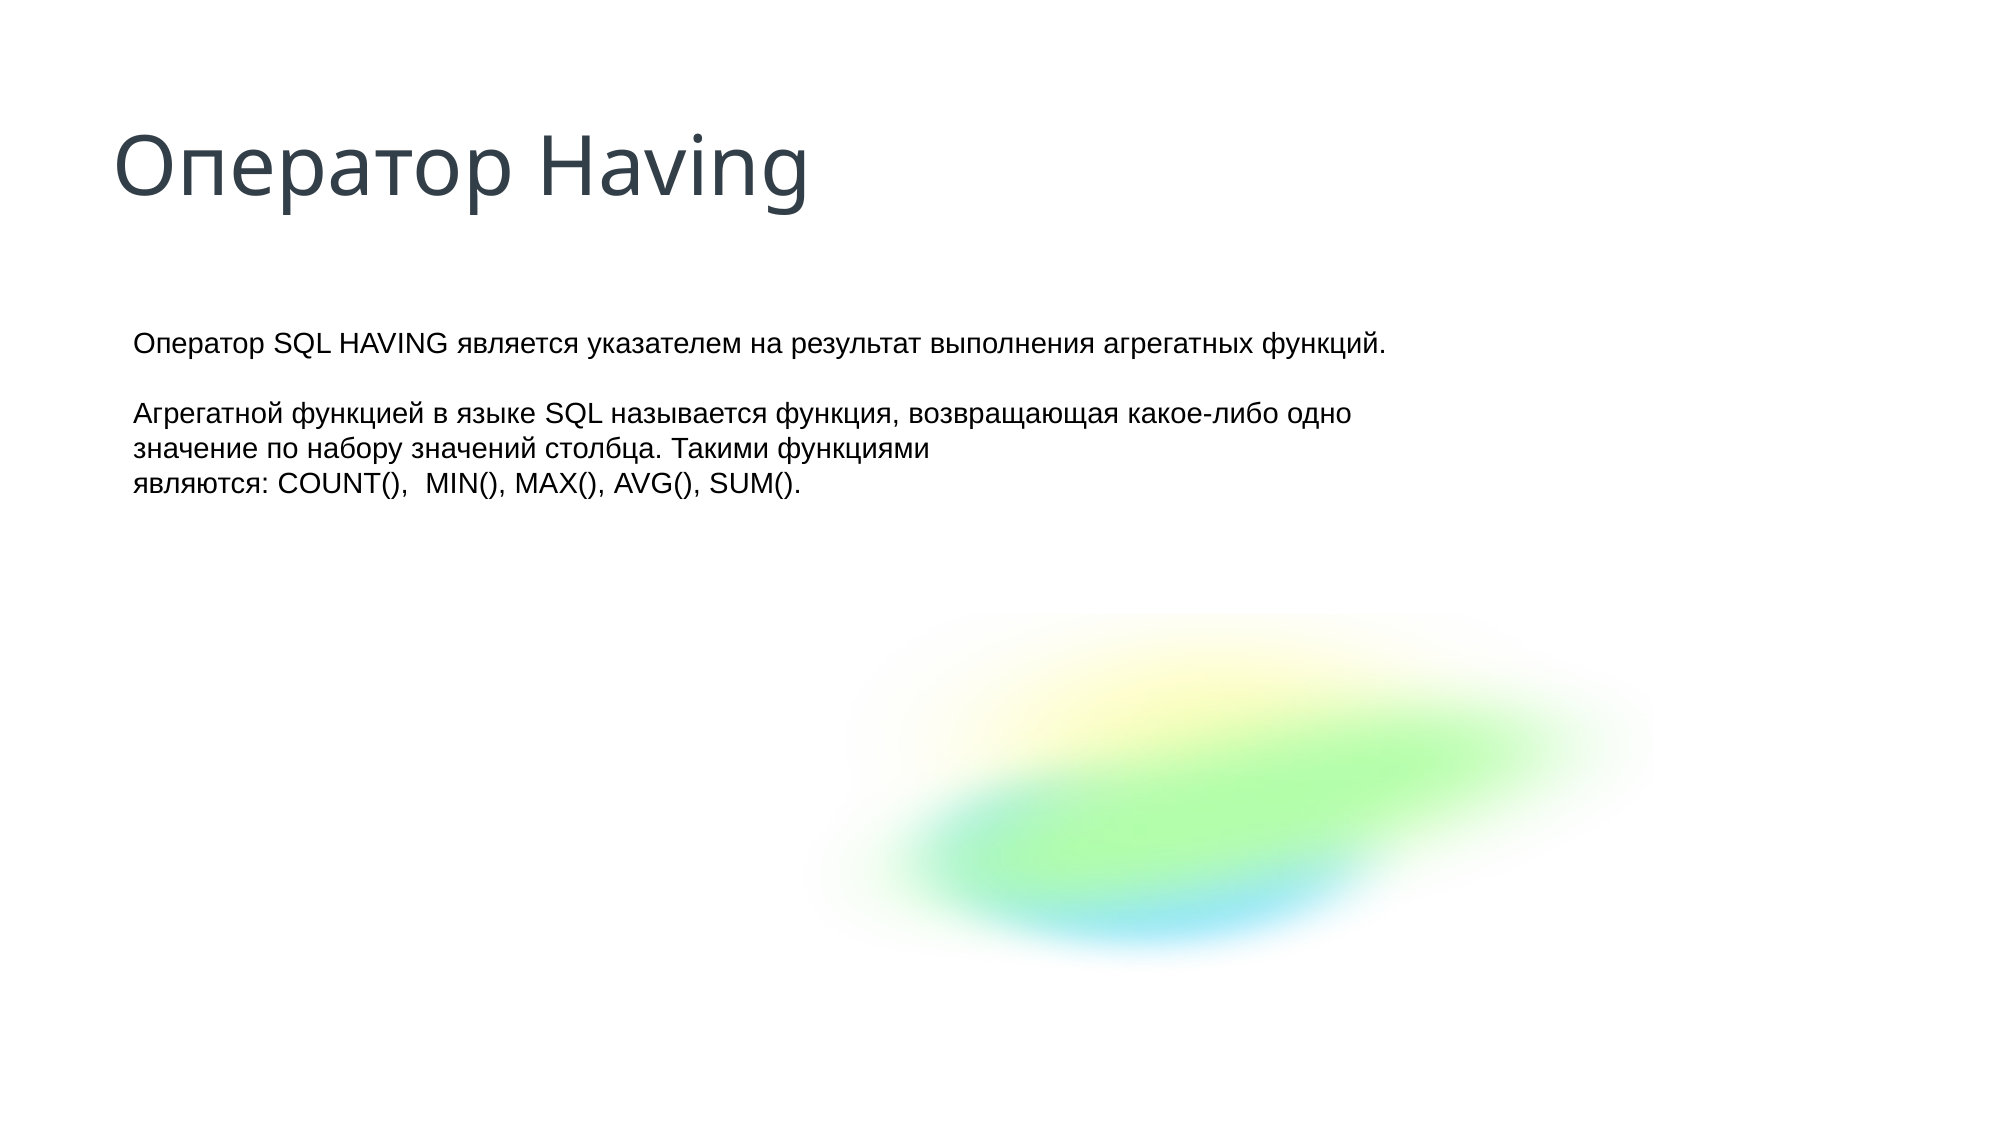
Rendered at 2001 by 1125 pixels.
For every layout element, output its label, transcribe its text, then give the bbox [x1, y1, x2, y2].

text_box [156, 281, 1761, 509]
text_box Оператор Having [112, 112, 1888, 431]
text_box Оператор SQL HAVING является указателем на результат выполнения агрегатных функций. Агрегатной функцией в языке SQL называется функция, возвращающая какое-либо одно значение по набору значений столбца. Такими функциями являются: COUNT(), MIN(), MAX(), AVG(), SUM(). [118, 309, 1418, 514]
text_box [768, 614, 1654, 996]
